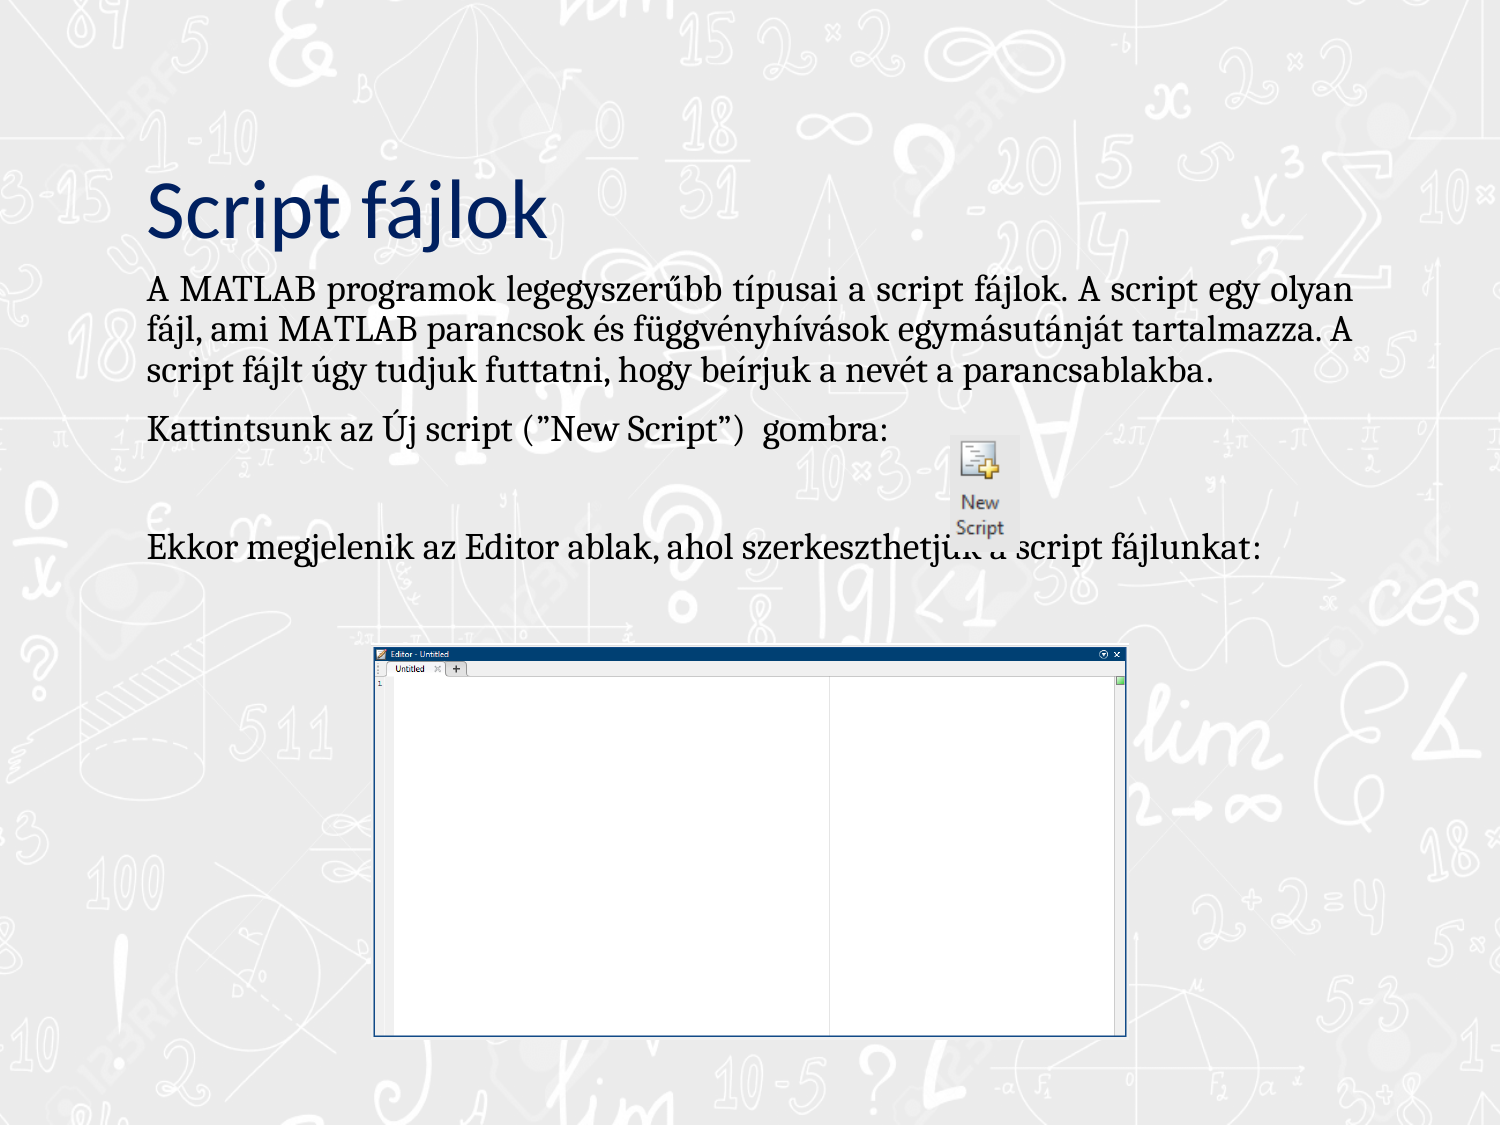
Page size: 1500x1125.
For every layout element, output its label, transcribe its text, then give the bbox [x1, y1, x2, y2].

title Script fájlok [131, 79, 1370, 344]
list A MATLAB programok legegyszerűbb típusai a script fájlok. A script egy olyan fájl, ami MATLAB parancsok és függvényhívások egymásutánját tartalmazza. A script fájlt úgy tudjuk futtatni, hogy beírjuk a nevét a parancsablakba. Kattintsunk az Új script (”New Script”) gombra: Ekkor megjelenik az Editor ablak, ahol szerkeszthetjük a script fájlunkat: [131, 344, 1370, 1100]
picture [950, 435, 1020, 552]
picture [371, 643, 1129, 1040]
